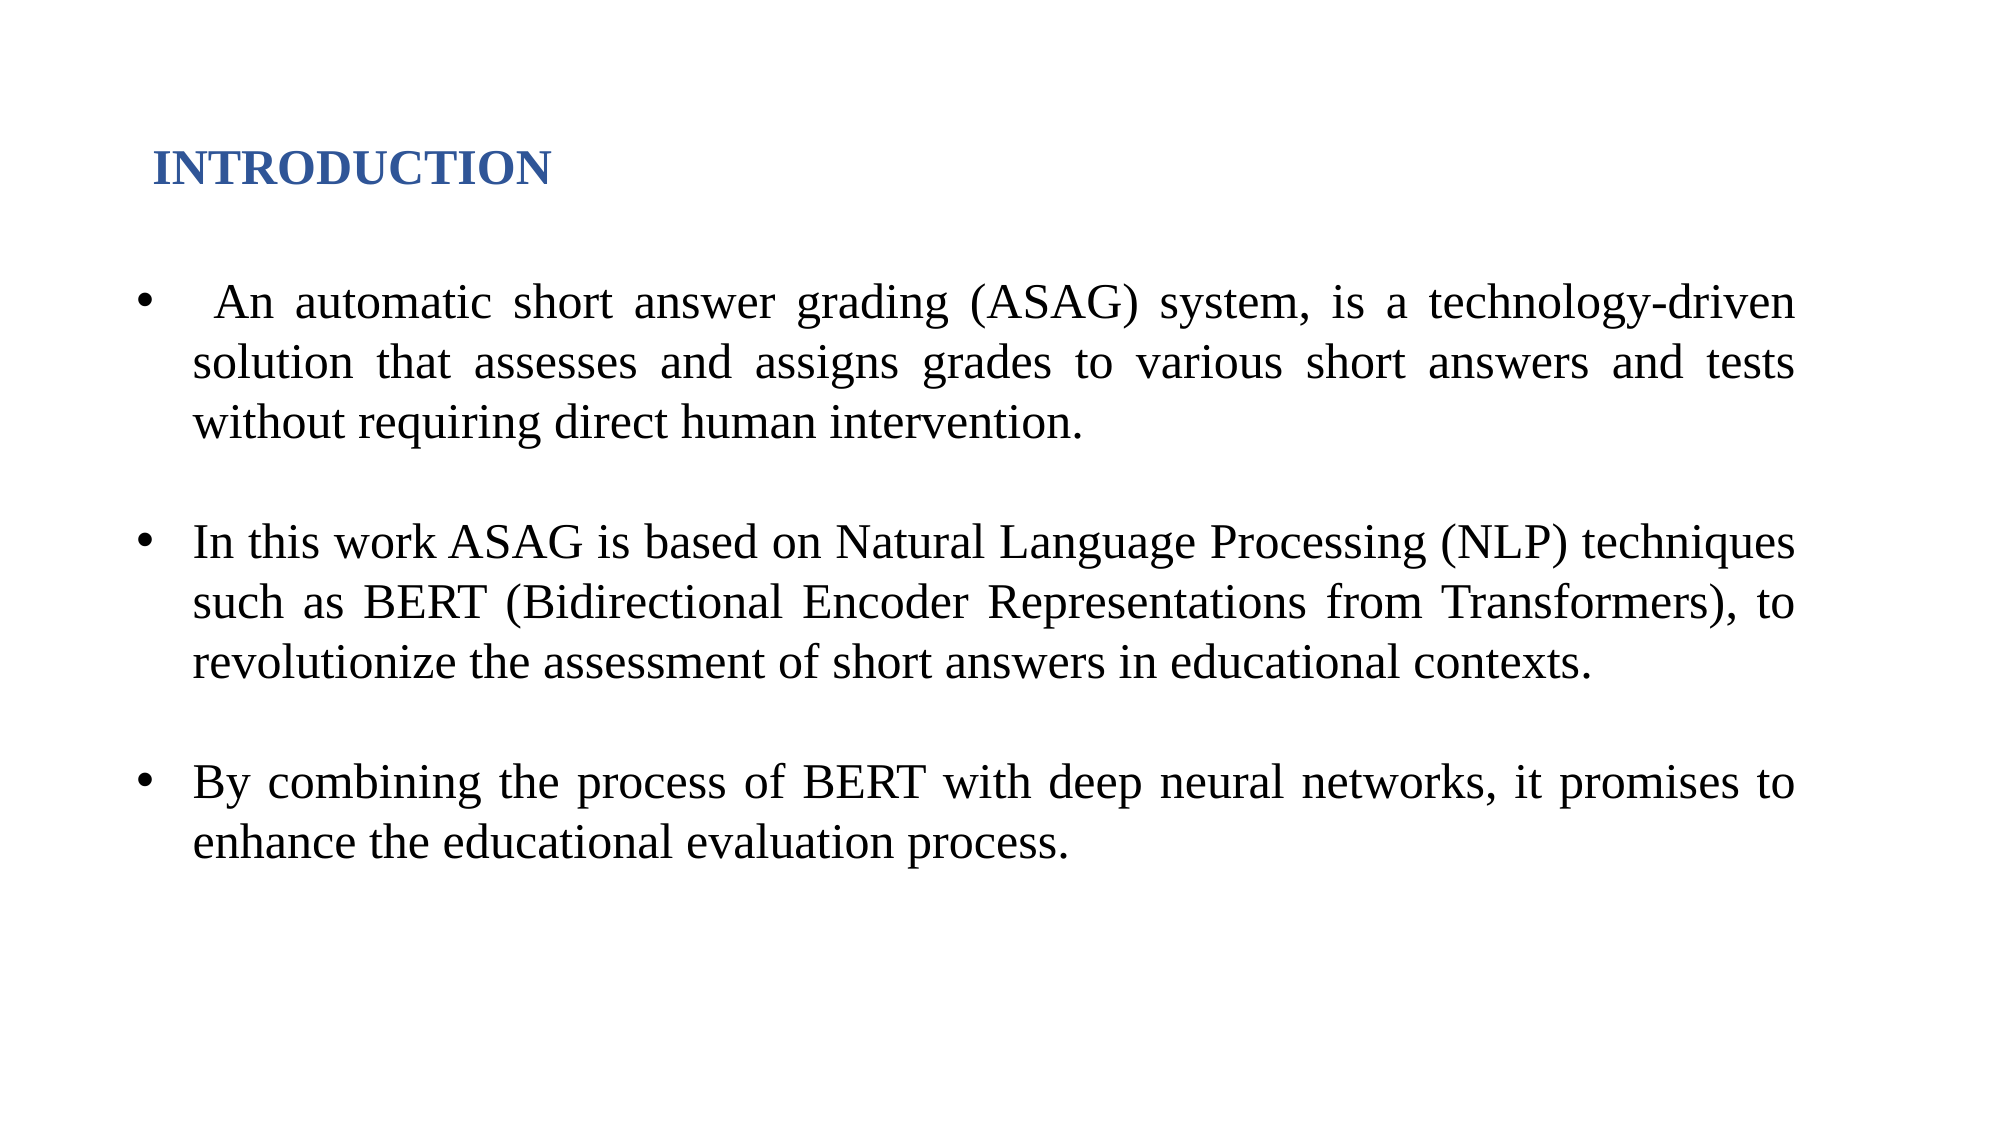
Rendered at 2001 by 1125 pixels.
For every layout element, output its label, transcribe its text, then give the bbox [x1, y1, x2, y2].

title INTRODUCTION [137, 59, 1863, 278]
text_box An automatic short answer grading (ASAG) system, is a technology-driven solution that assesses and assigns grades to various short answers and tests without requiring direct human intervention. In this work ASAG is based on Natural Language Processing (NLP) techniques such as BERT (Bidirectional Encoder Representations from Transformers), to revolutionize the assessment of short answers in educational contexts. By combining the process of BERT with deep neural networks, it promises to enhance the educational evaluation process. [121, 261, 1812, 937]
